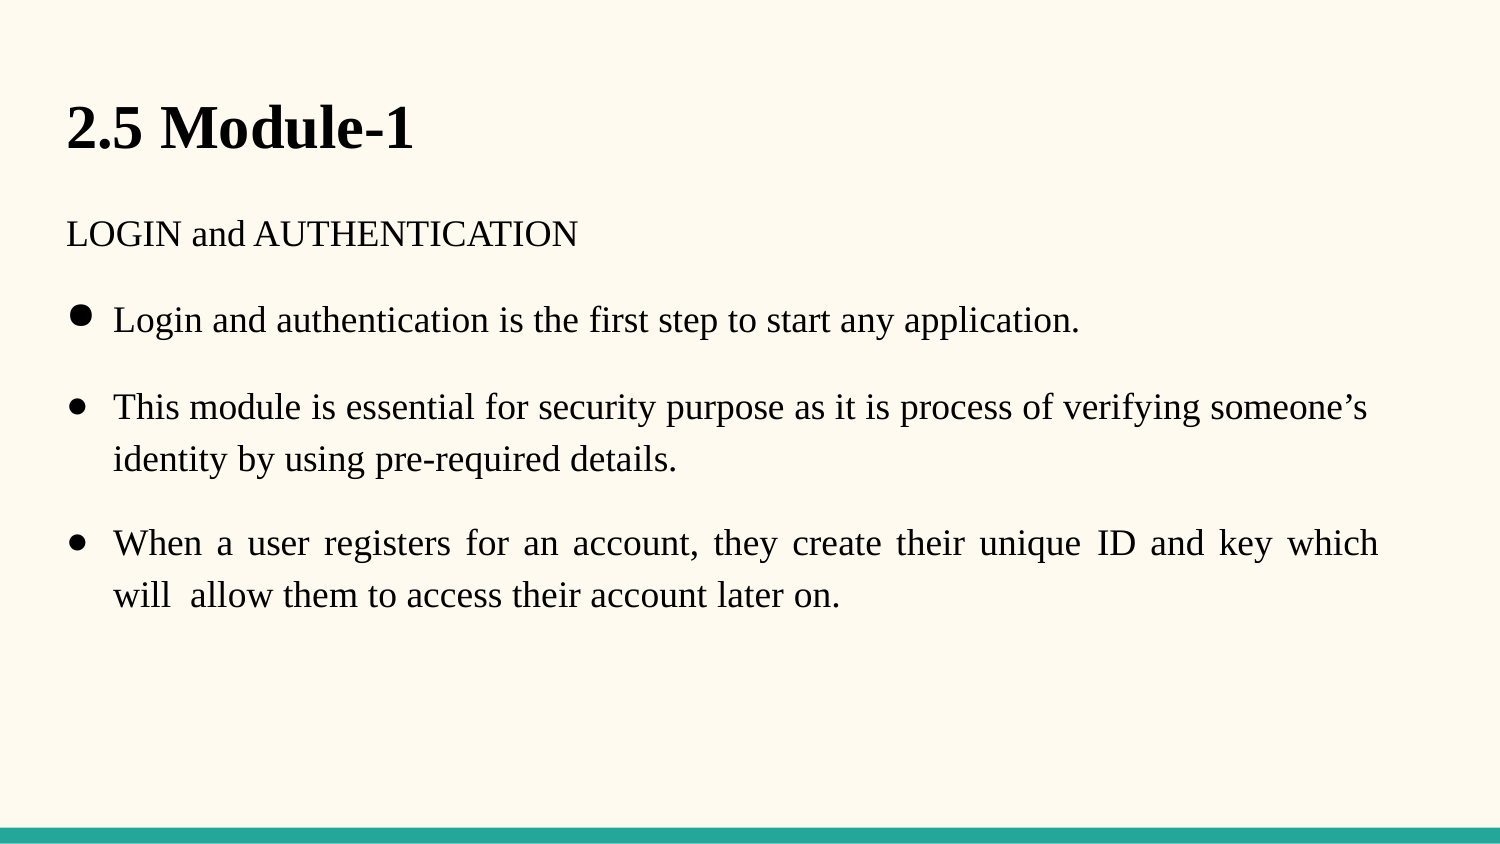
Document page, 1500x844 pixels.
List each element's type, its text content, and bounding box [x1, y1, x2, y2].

title 2.5 Module-1 [64, 83, 419, 206]
text_box LOGIN and AUTHENTICATION Login and authentication is the first step to start any application. This module is essential for security purpose as it is process of verifying someone’s identity by using pre-required details. When a user registers for an account, they create their unique ID and key which will allow them to access their account later on. [64, 206, 1380, 615]
